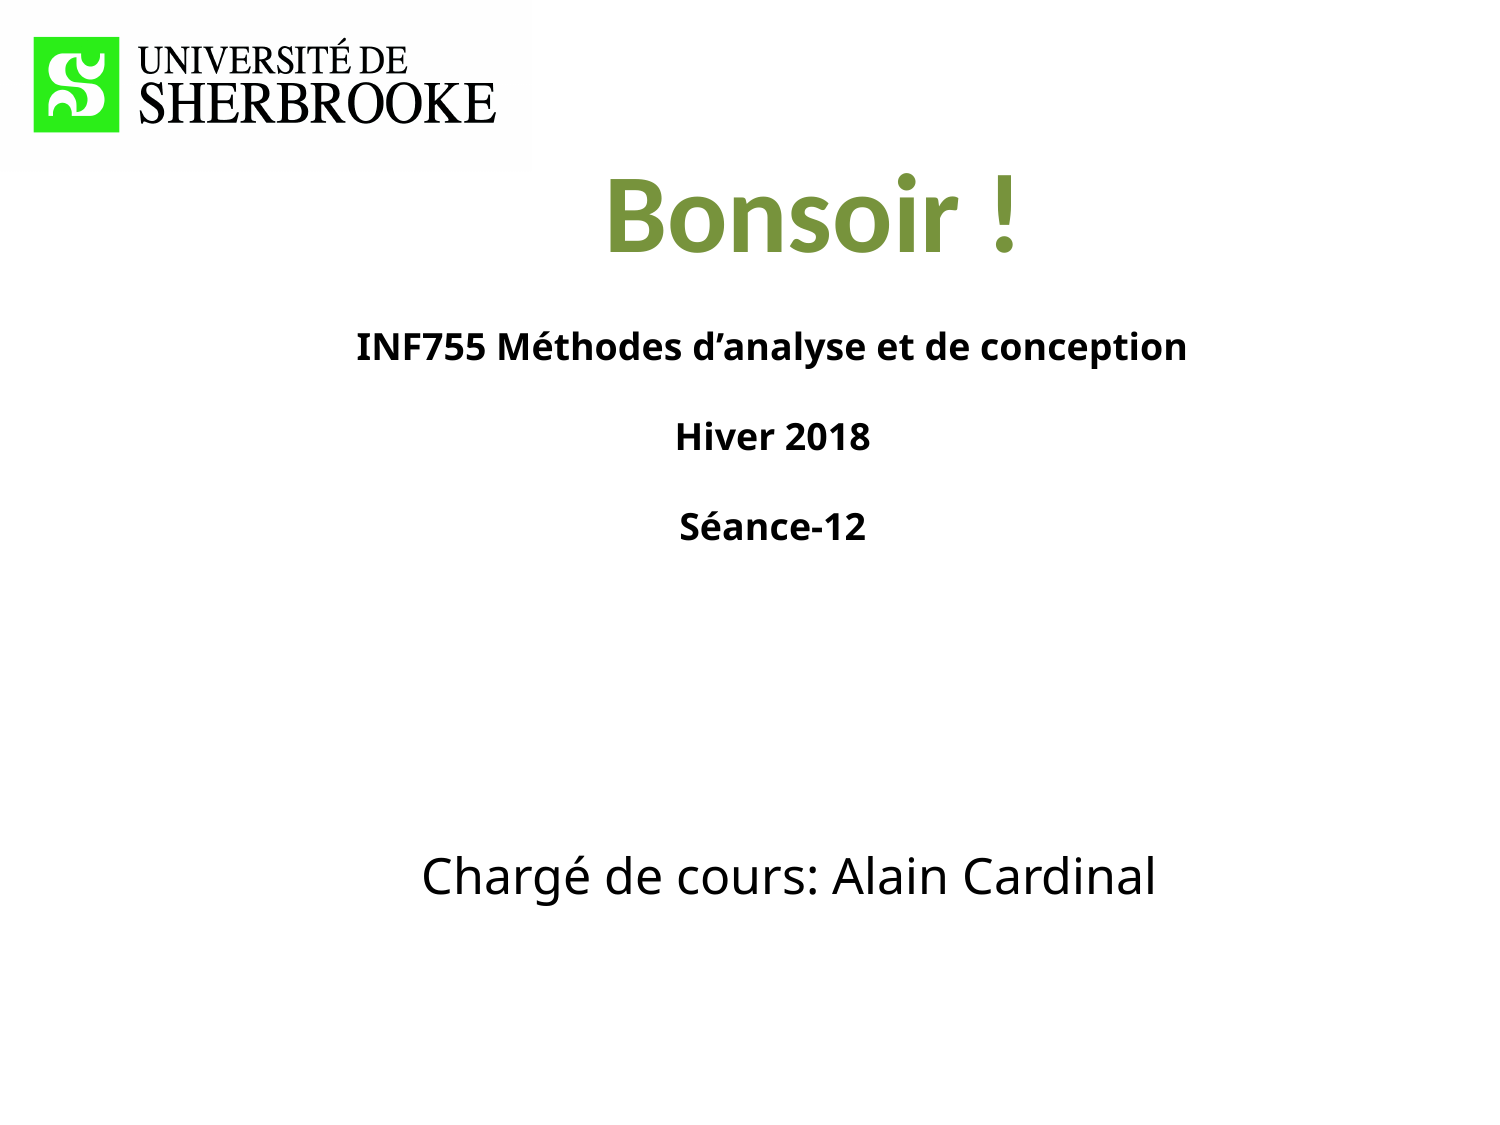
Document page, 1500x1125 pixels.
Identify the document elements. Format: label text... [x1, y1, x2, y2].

title INF755 Méthodes d’analyse et de conception Hiver 2018 Séance-12 [135, 314, 1411, 556]
text_box Bonsoir ! [588, 132, 1039, 282]
subtitle Chargé de cours: Alain Cardinal [264, 837, 1315, 1125]
picture [0, 0, 532, 172]
